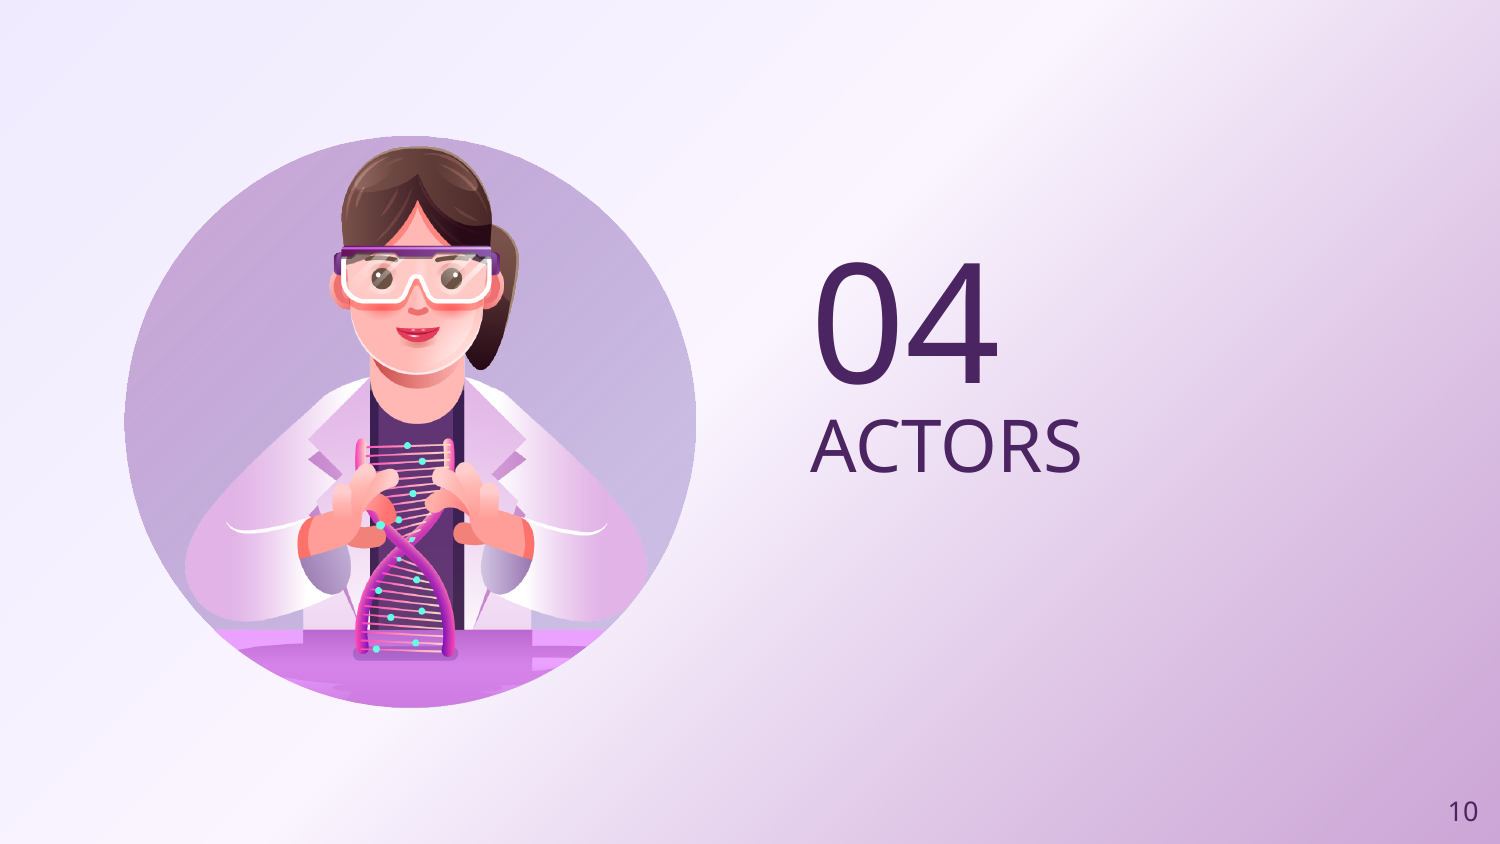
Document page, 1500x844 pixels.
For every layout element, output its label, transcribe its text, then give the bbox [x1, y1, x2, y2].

title 04 [795, 201, 1327, 384]
picture [0, 0, 1500, 844]
slide_number ‹#› [1403, 779, 1494, 844]
title ACTORS [795, 384, 1376, 690]
